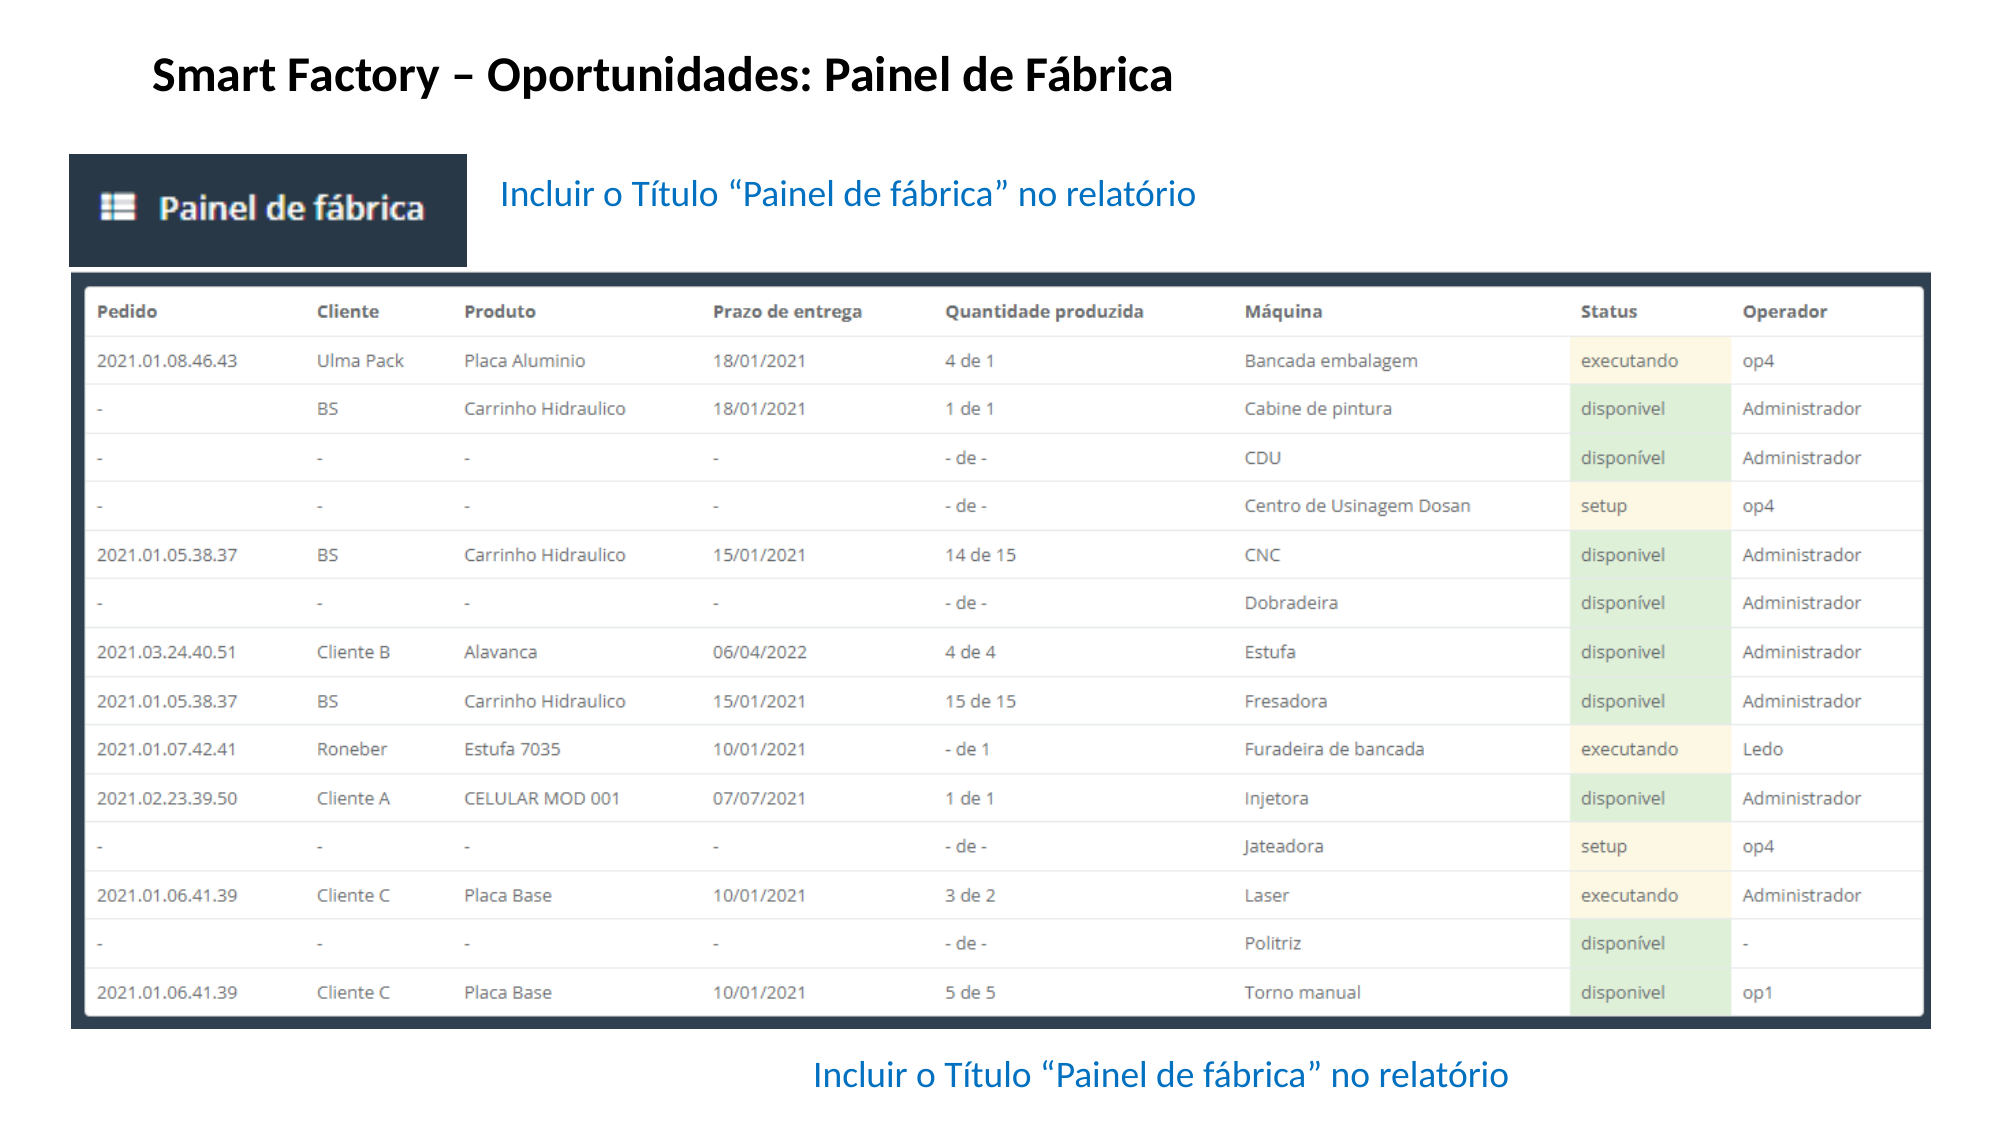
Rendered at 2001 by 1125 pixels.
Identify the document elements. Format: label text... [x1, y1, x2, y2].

picture [69, 154, 1931, 1029]
text_box Incluir o Título “Painel de fábrica” no relatório [485, 161, 1385, 222]
text_box Smart Factory – Oportunidades: Painel de Fábrica [137, 34, 1606, 110]
text_box Incluir o Título “Painel de fábrica” no relatório [798, 1042, 1698, 1103]
